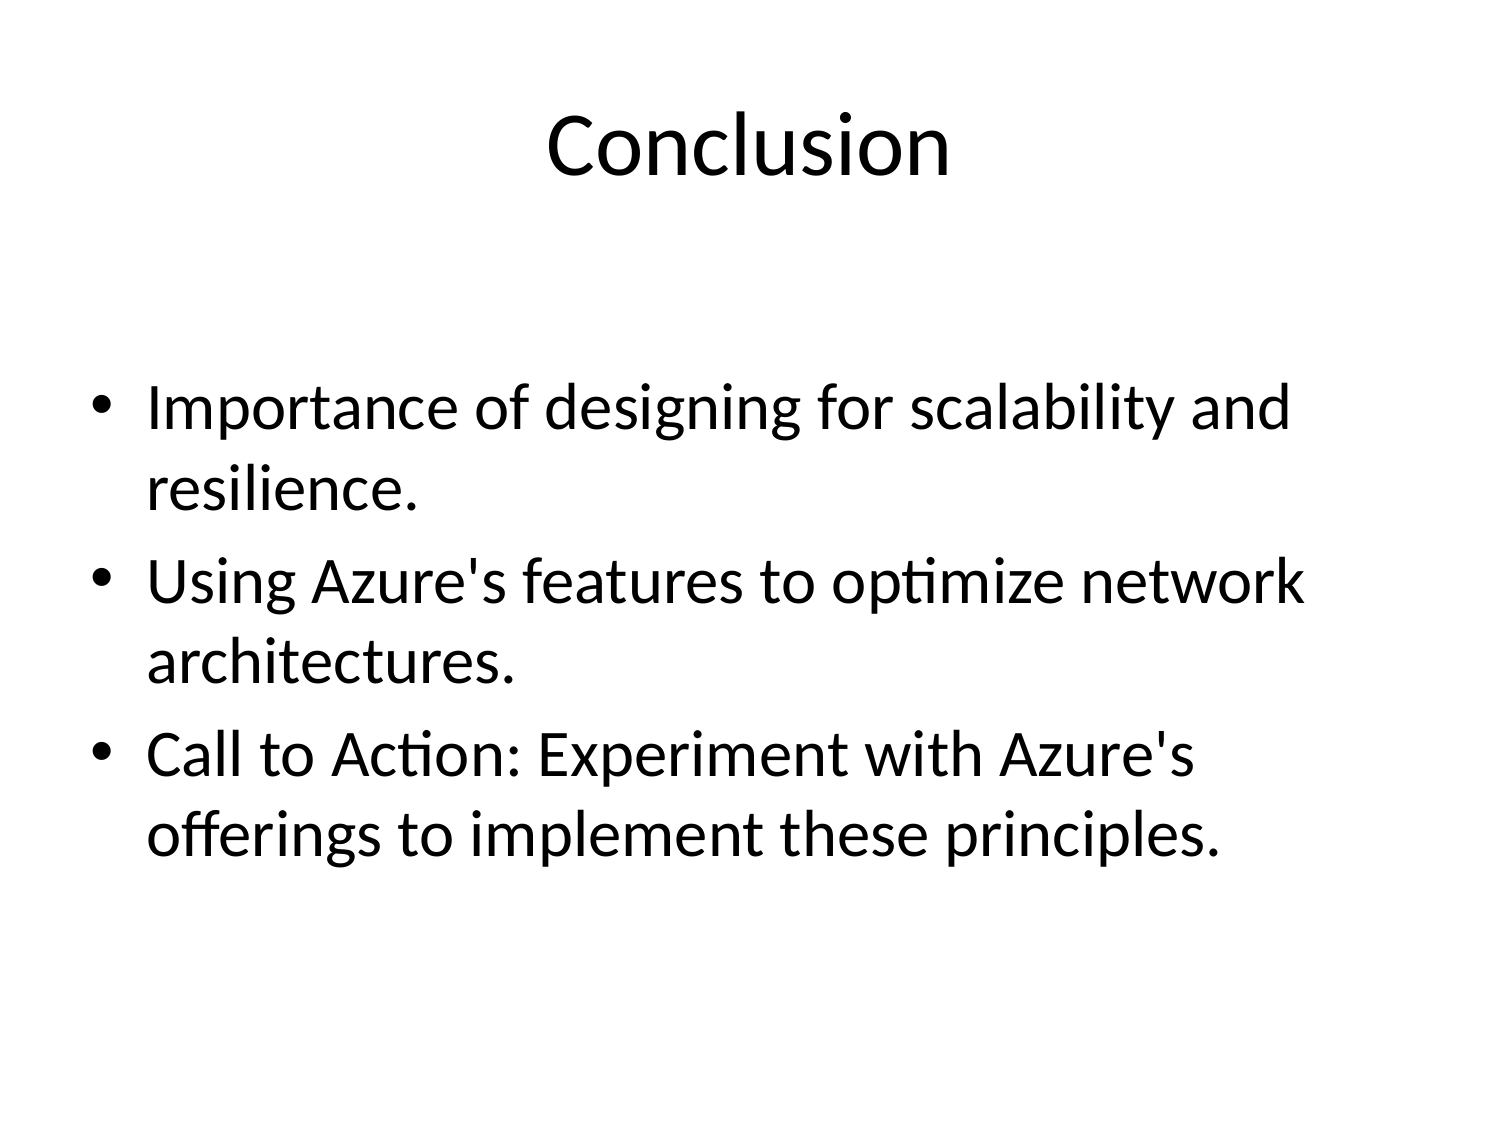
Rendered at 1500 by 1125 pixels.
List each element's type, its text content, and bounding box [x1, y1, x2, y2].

title Conclusion [75, 45, 1425, 233]
list Importance of designing for scalability and resilience. Using Azure's features to optimize network architectures. Call to Action: Experiment with Azure's offerings to implement these principles. [75, 262, 1425, 1005]
